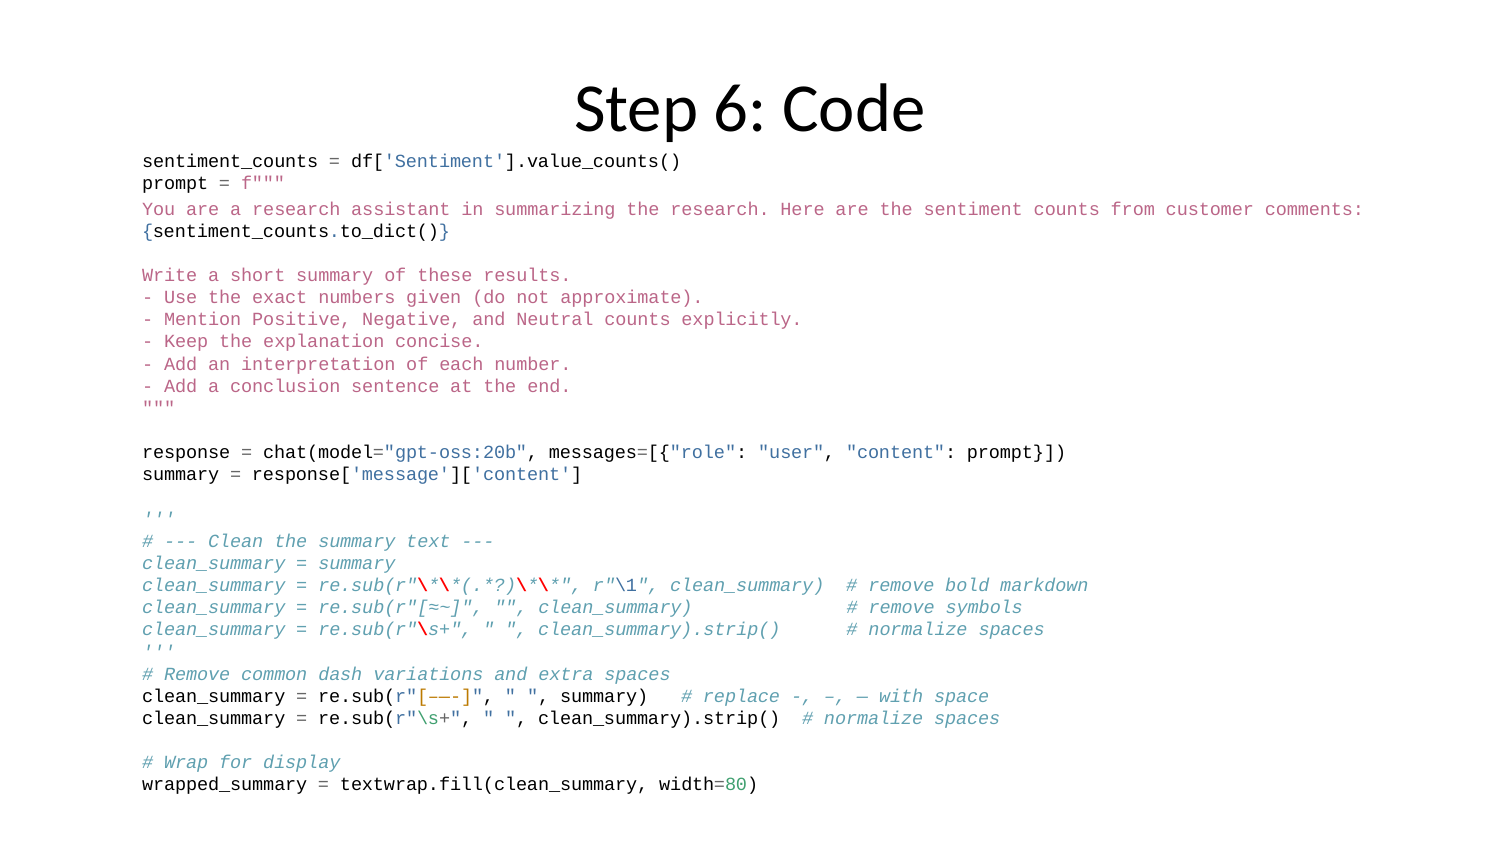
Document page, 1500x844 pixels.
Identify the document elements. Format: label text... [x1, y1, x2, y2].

list sentiment_counts = df['Sentiment'].value_counts() prompt = f""" You are a research assistant in summarizing the research. Here are the sentiment counts from customer comments: {sentiment_counts.to_dict()} Write a short summary of these results. - Use the exact numbers given (do not approximate). - Mention Positive, Negative, and Neutral counts explicitly. - Keep the explanation concise. - Add an interpretation of each number. - Add a conclusion sentence at the end. """ response = chat(model="gpt-oss:20b", messages=[{"role": "user", "content": prompt}]) summary = response['message']['content'] ''' # --- Clean the summary text --- clean_summary = summary clean_summary = re.sub(r"\*\*(.*?)\*\*", r"\1", clean_summary) # remove bold markdown clean_summary = re.sub(r"[≈~]", "", clean_summary) # remove symbols clean_summary = re.sub(r"\s+", " ", clean_summary).strip() # normalize spaces ''' # Remove common dash variations and extra spaces clean_summary = re.sub(r"[–—-]", " ", summary) # replace -, –, — with space clean_summary = re.sub(r"\s+", " ", clean_summary).strip() # normalize spaces # Wrap for display wrapped_summary = textwrap.fill(clean_summary, width=80) [75, 141, 1425, 810]
title Step 6: Code [75, 33, 1425, 141]
